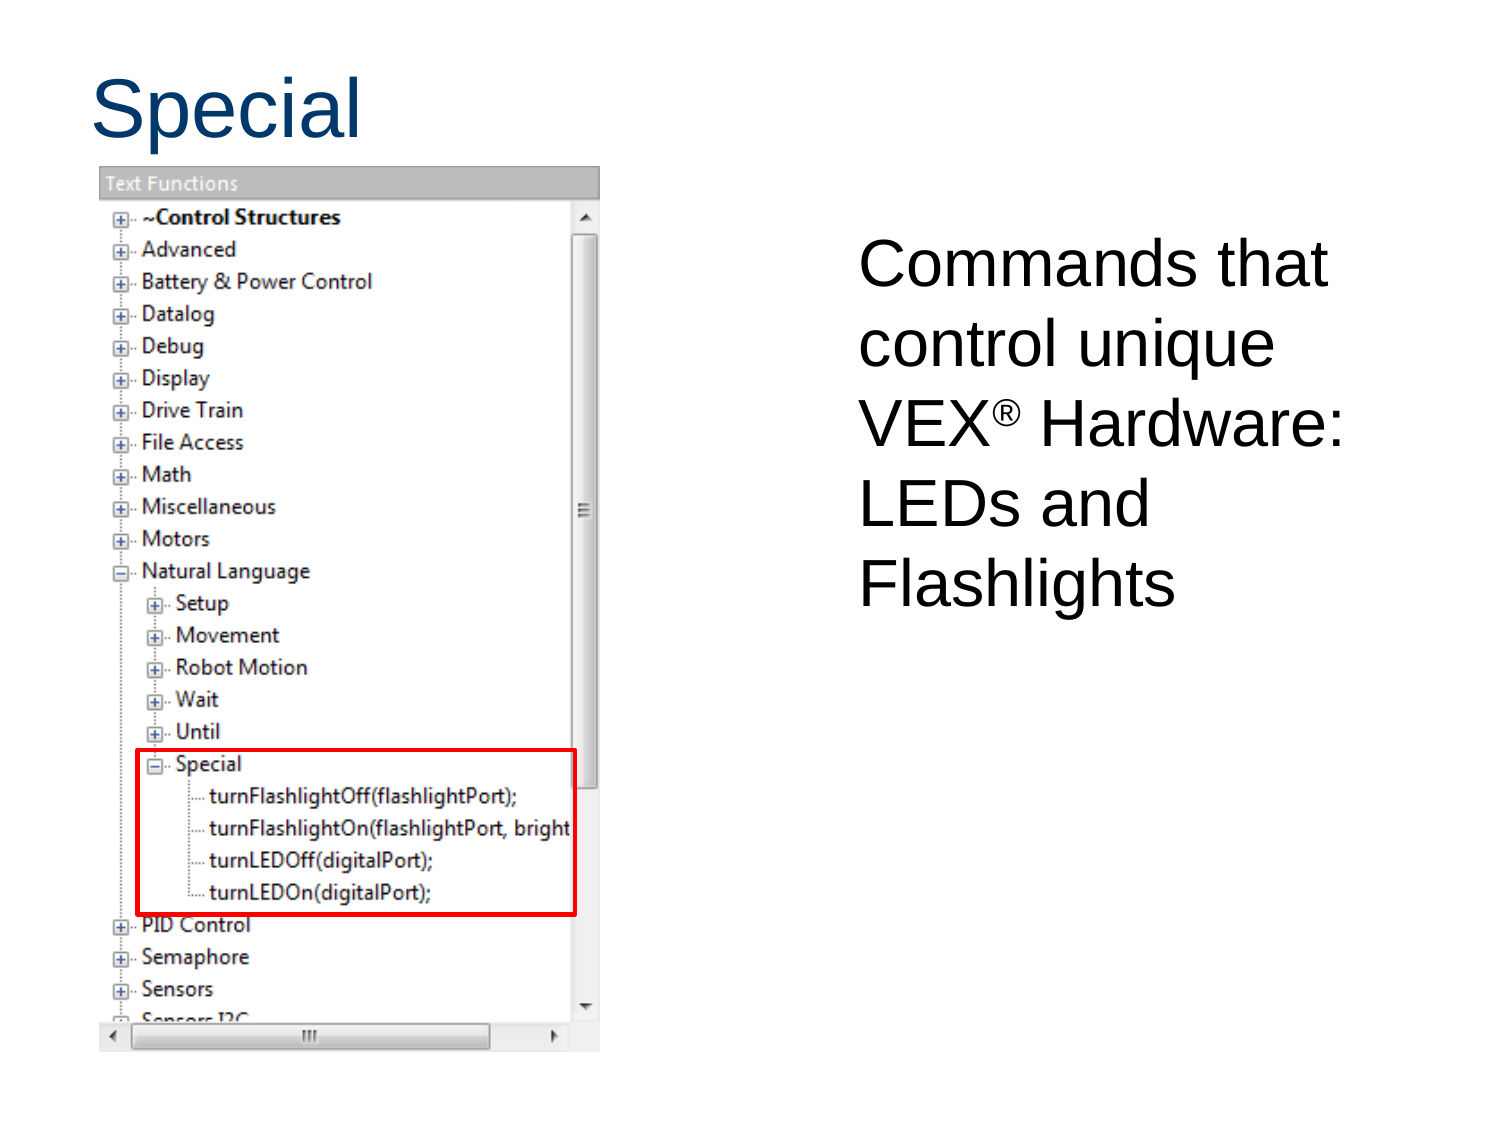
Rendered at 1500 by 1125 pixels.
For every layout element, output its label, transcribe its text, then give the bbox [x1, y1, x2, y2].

picture [99, 165, 601, 1053]
title Special [74, 44, 1426, 163]
list Commands that control unique VEX® Hardware: LEDs and Flashlights [787, 212, 1426, 1006]
